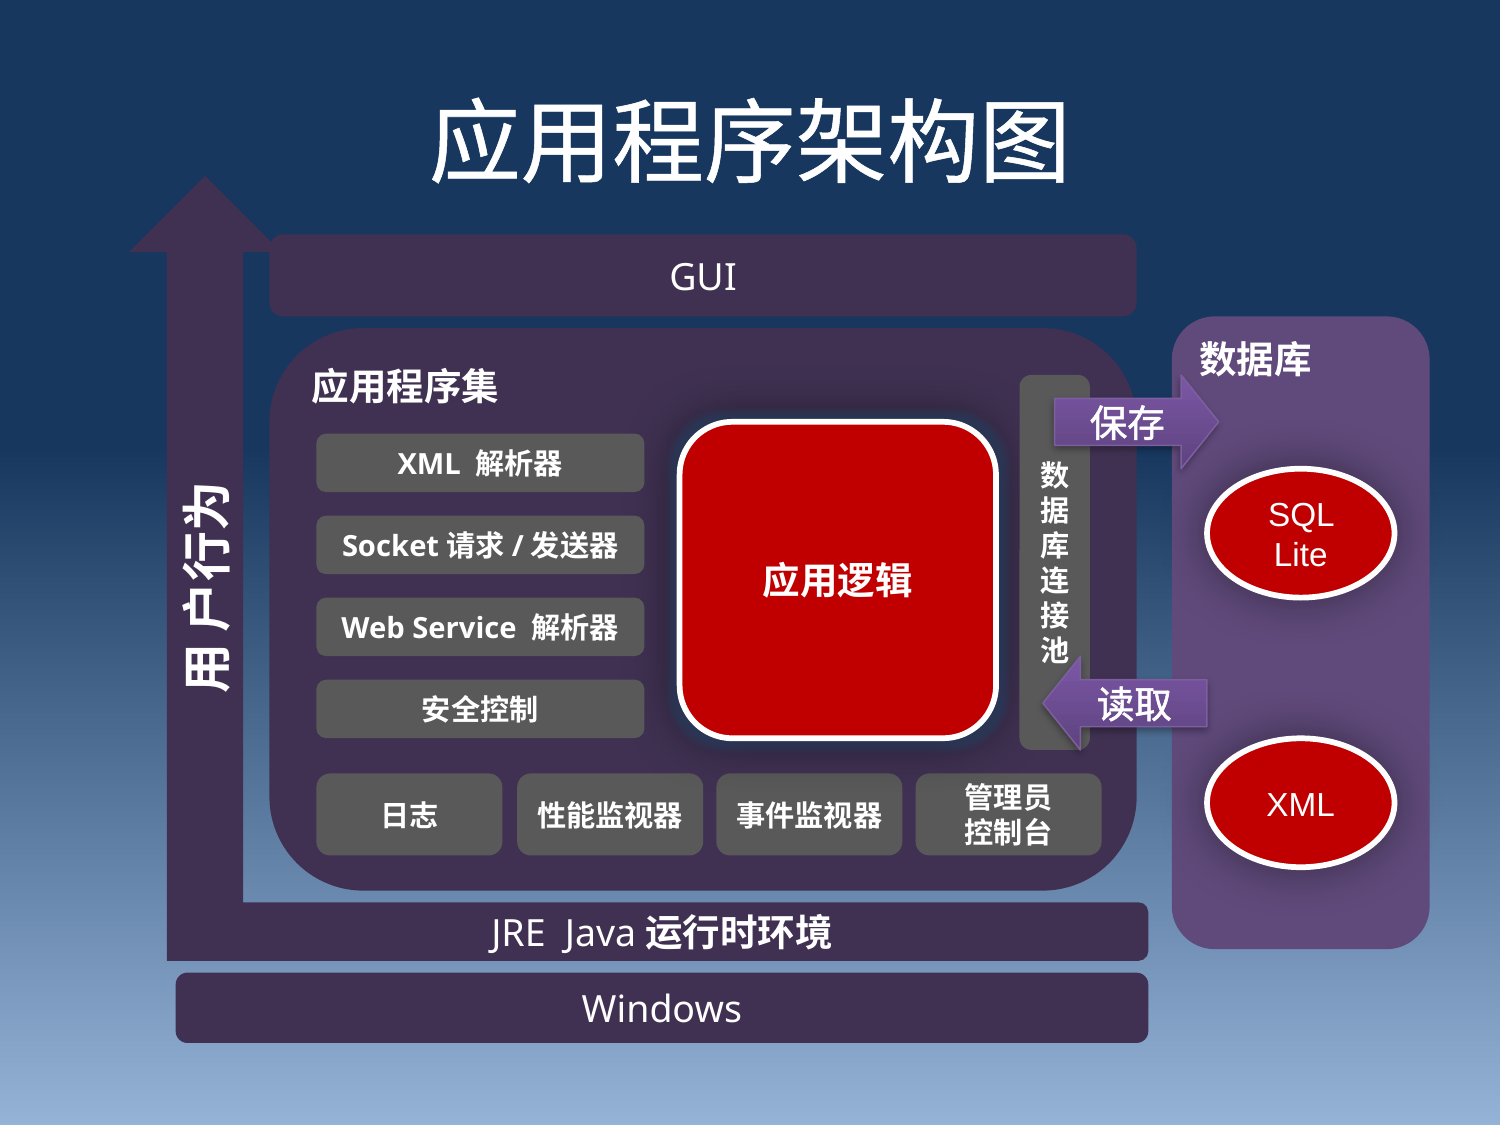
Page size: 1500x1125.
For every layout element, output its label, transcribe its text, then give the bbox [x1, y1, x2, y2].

text_box 性能监视器 [515, 771, 706, 858]
text_box 数据库连接池 [1017, 372, 1092, 753]
text_box 应用逻辑 [677, 419, 999, 741]
text_box XML 解析器 [314, 431, 647, 495]
text_box 用 户行为 [126, 173, 271, 964]
text_box 事件监视器 [714, 778, 905, 858]
text_box Windows [173, 970, 1151, 1046]
title 应用程序架构图 [75, 45, 1425, 233]
text_box XML [1204, 736, 1397, 870]
text_box Web Service 解析器 [314, 595, 647, 659]
text_box 保存 [1053, 374, 1220, 470]
text_box 应用程序集 [267, 325, 1139, 893]
text_box 安全控制 [314, 677, 647, 741]
text_box Socket请求/发送器 [314, 513, 647, 577]
text_box 管理员 控制台 [913, 771, 1104, 858]
text_box GUI [267, 232, 1139, 319]
text_box SQL Lite [1204, 466, 1397, 600]
text_box 读取 [1042, 655, 1208, 751]
text_box JRE Java运行时环境 [245, 900, 1151, 963]
text_box 数据库 [1169, 314, 1432, 952]
text_box 日志 [314, 771, 505, 858]
